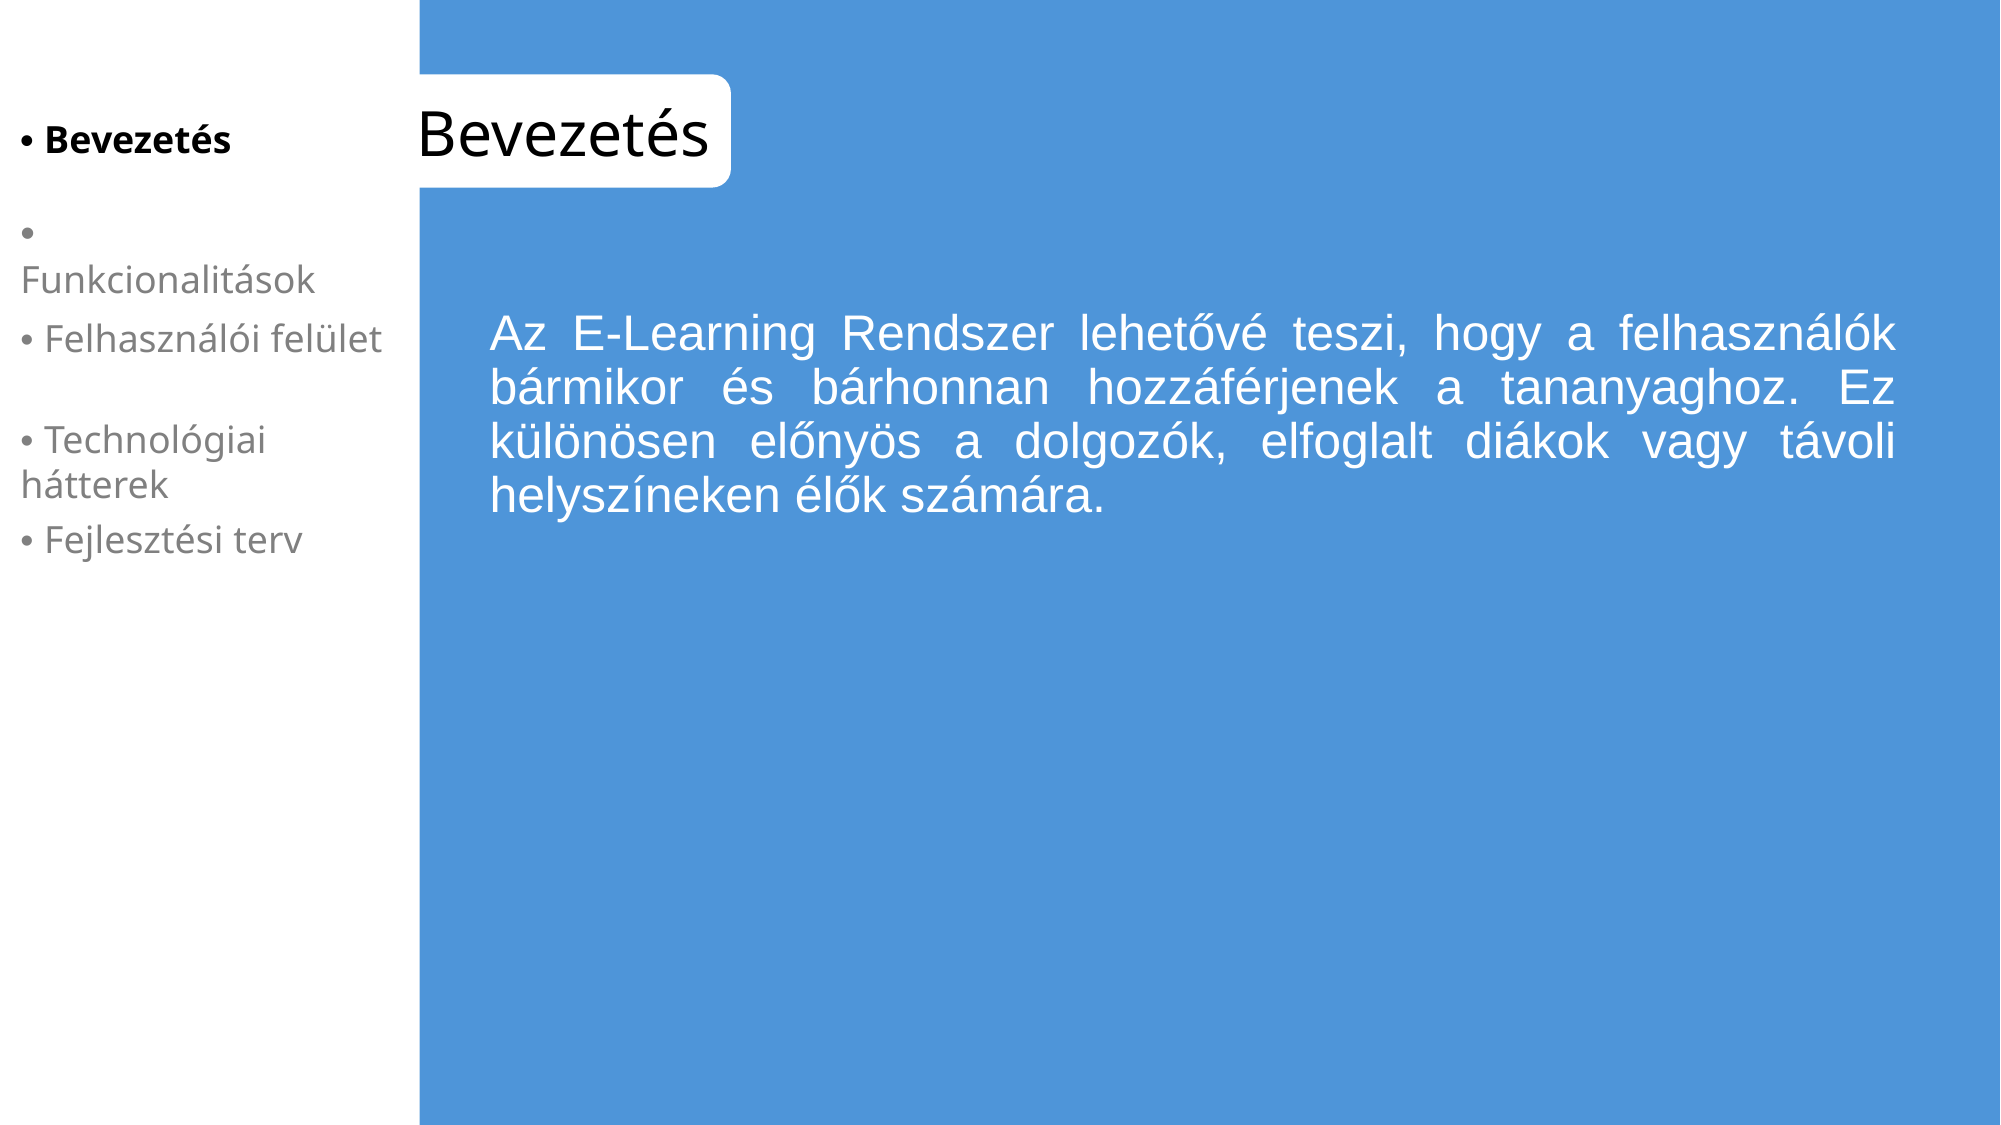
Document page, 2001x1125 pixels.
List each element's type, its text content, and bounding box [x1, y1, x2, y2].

text_box • Felhasználói felület [5, 308, 420, 368]
text_box [0, 0, 421, 1125]
list Az E-Learning Rendszer lehetővé teszi, hogy a felhasználók bármikor és bárhonnan hozzáférjenek a tananyaghoz. Ez különösen előnyös a dolgozók, elfoglalt diákok vagy távoli helyszíneken élők számára. [474, 299, 1912, 1014]
text_box • Funkcionalitások [5, 198, 338, 308]
text_box Bevezetés [421, 72, 733, 190]
text_box • Technológiai hátterek [5, 408, 420, 514]
text_box • Fejlesztési terv [5, 508, 369, 569]
text_box • Bevezetés [5, 108, 251, 168]
